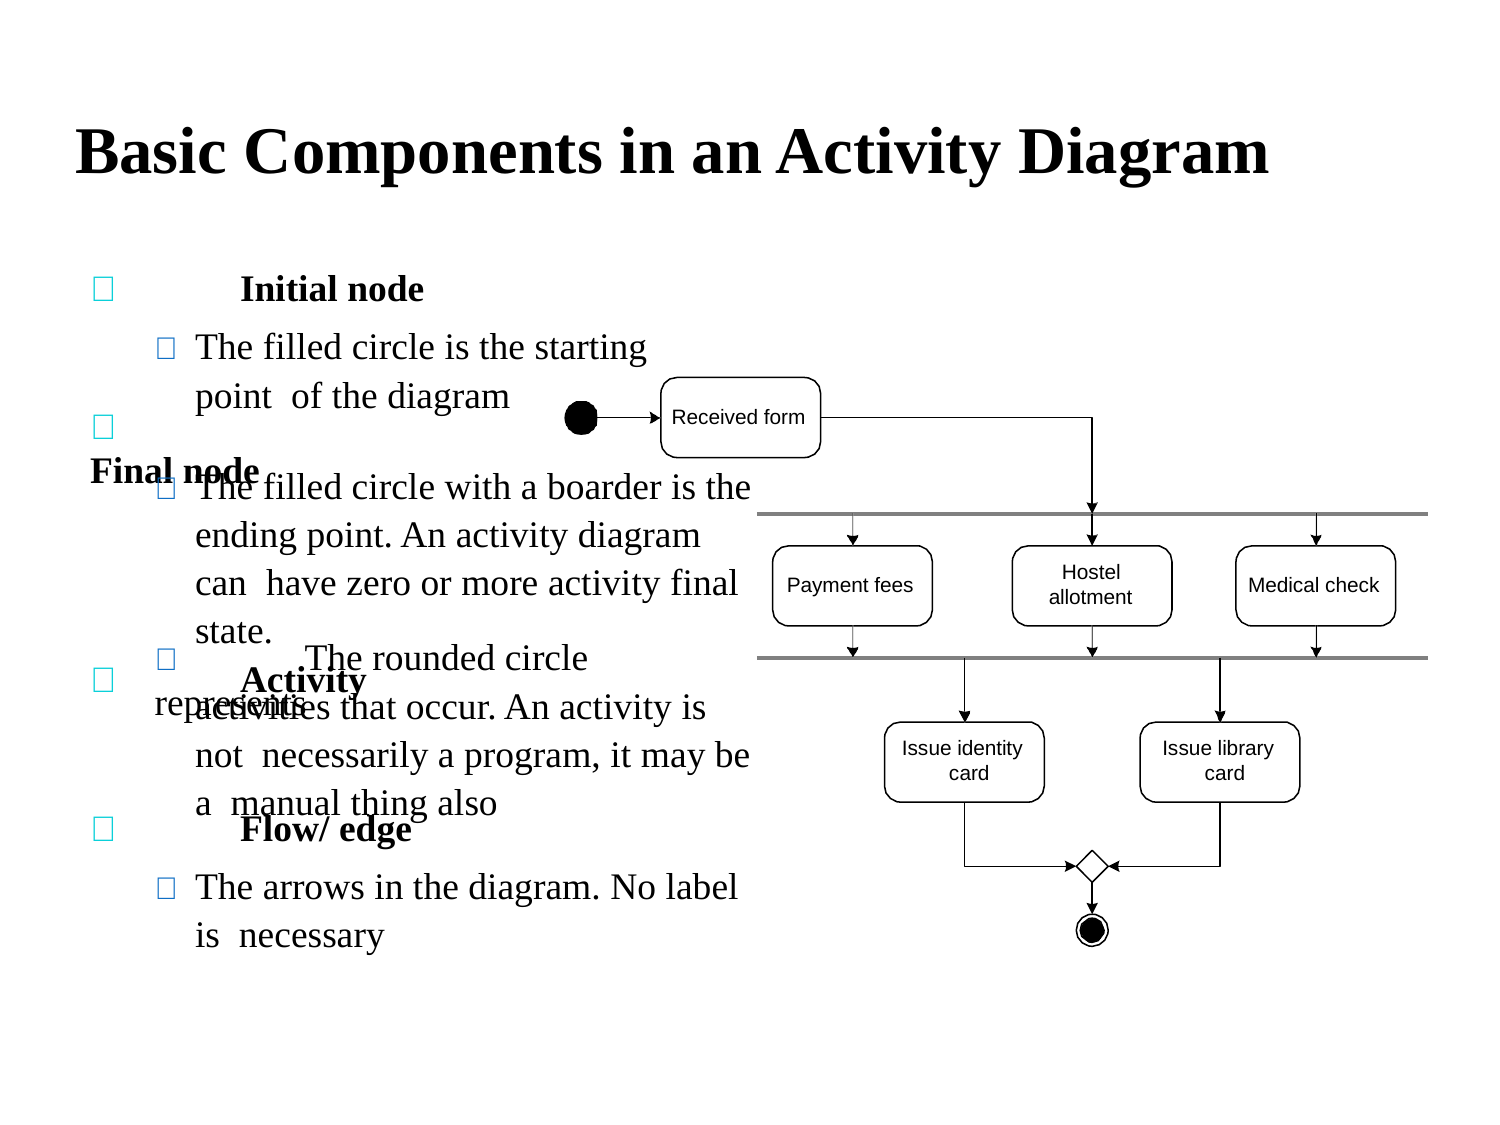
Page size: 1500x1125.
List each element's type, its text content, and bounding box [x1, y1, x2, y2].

text_box [1310, 513, 1322, 546]
text_box  Final node [87, 401, 307, 451]
text_box  Flow/ edge  The arrows in the diagram. No label is necessary [87, 797, 774, 956]
text_box [564, 401, 598, 435]
text_box [846, 625, 859, 658]
text_box [1086, 902, 1098, 914]
text_box [1086, 534, 1098, 546]
text_box [958, 710, 971, 723]
text_box [1076, 914, 1109, 947]
text_box Medical check [1246, 568, 1386, 597]
text_box [1080, 918, 1105, 943]
text_box [1064, 860, 1077, 873]
text_box [1214, 710, 1226, 723]
text_box [1235, 545, 1396, 626]
text_box [649, 411, 661, 424]
text_box [1108, 860, 1120, 873]
text_box [1086, 502, 1098, 514]
text_box Hostel allotment [1046, 556, 1138, 609]
title Basic Components in an Activity Diagram [72, 50, 1273, 241]
text_box [772, 545, 933, 626]
text_box [1140, 722, 1300, 803]
text_box activities that occur. An activity is not necessarily a program, it may be a manual thing also [192, 671, 765, 797]
text_box [1076, 850, 1108, 883]
text_box [964, 802, 1044, 867]
text_box [820, 417, 1093, 504]
text_box [1086, 625, 1098, 658]
text_box [1140, 802, 1221, 867]
text_box Issue identity card [899, 732, 1029, 785]
text_box [846, 513, 859, 546]
text_box [1310, 625, 1322, 658]
text_box Issue library card [1160, 732, 1280, 785]
text_box Received form [669, 400, 812, 429]
text_box  The rounded circle represents [152, 631, 642, 724]
text_box [1012, 545, 1173, 626]
text_box  The filled circle with a boarder is the ending point. An activity diagram can have zero or more activity final state.  Activity [87, 451, 764, 701]
text_box [660, 377, 821, 458]
text_box  Initial node  The filled circle is the starting point of the diagram [87, 257, 735, 416]
text_box [884, 722, 1045, 803]
text_box Payment fees [784, 568, 920, 597]
